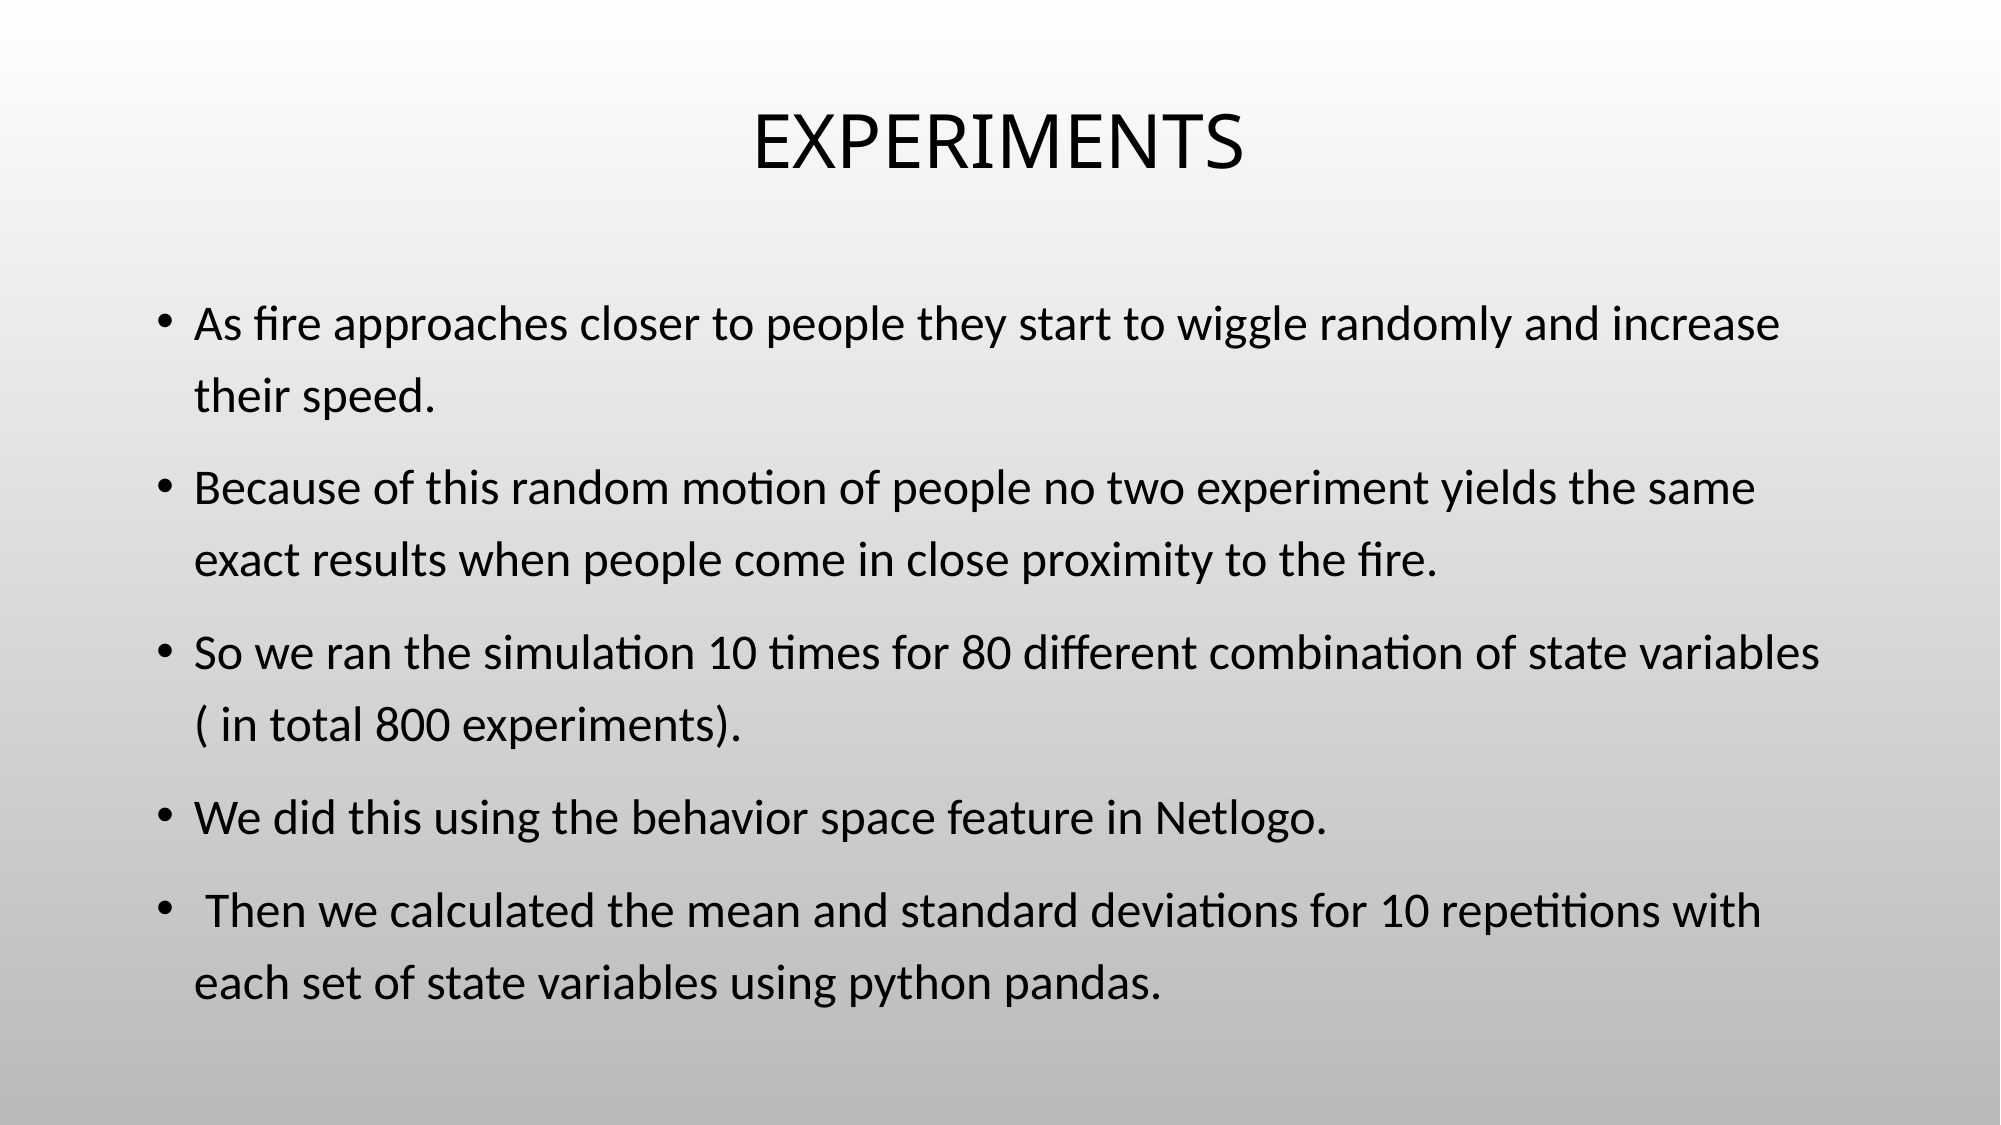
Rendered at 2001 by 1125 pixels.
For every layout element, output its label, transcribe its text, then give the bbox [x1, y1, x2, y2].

list As fire approaches closer to people they start to wiggle randomly and increase their speed. Because of this random motion of people no two experiment yields the same exact results when people come in close proximity to the fire. So we ran the simulation 10 times for 80 different combination of state variables ( in total 800 experiments). We did this using the behavior space feature in Netlogo. Then we calculated the mean and standard deviations for 10 repetitions with each set of state variables using python pandas. [141, 270, 1842, 1038]
title Experiments [148, 43, 1849, 245]
